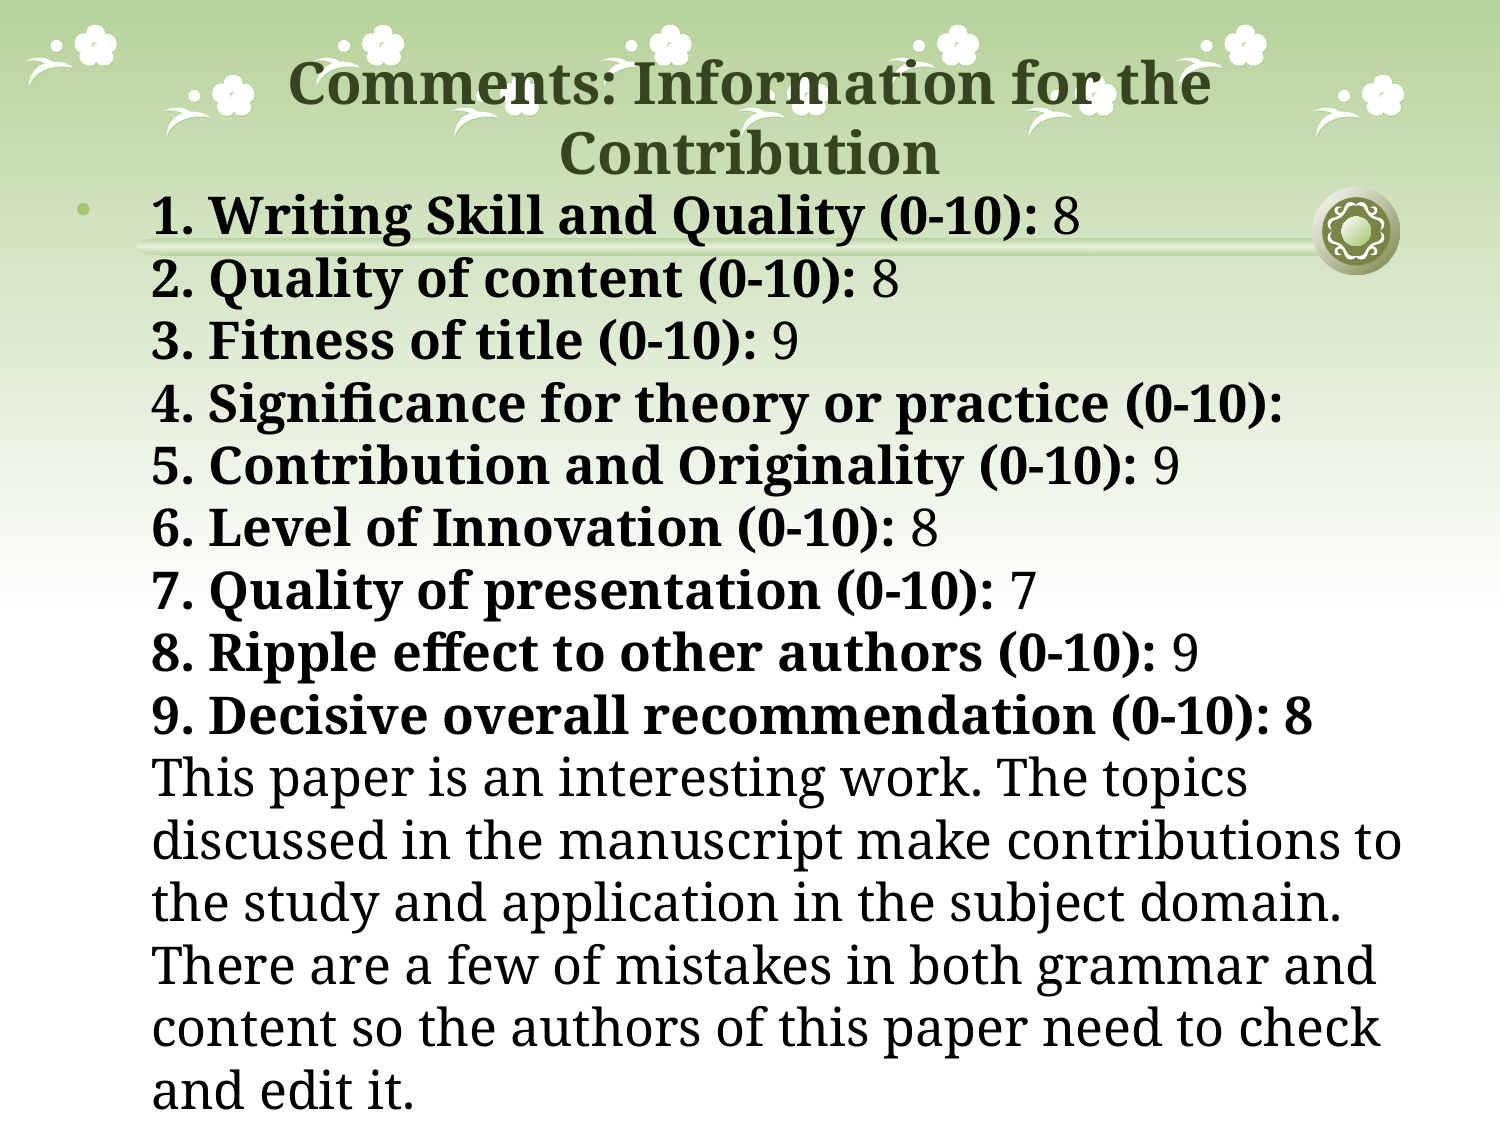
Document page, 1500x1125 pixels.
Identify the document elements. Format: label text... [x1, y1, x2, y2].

list 1. Writing Skill and Quality (0-10): 8 2. Quality of content (0-10): 8 3. Fitness of title (0-10): 9 4. Significance for theory or practice (0-10): 5. Contribution and Originality (0-10): 9 6. Level of Innovation (0-10): 8 7. Quality of presentation (0-10): 7 8. Ripple effect to other authors (0-10): 9 9. Decisive overall recommendation (0-10): 8 This paper is an interesting work. The topics discussed in the manuscript make contributions to the study and application in the subject domain. There are a few of mistakes in both grammar and content so the authors of this paper need to check and edit it. [62, 174, 1451, 1038]
title Comments: Information for the Contribution [74, 44, 1426, 174]
